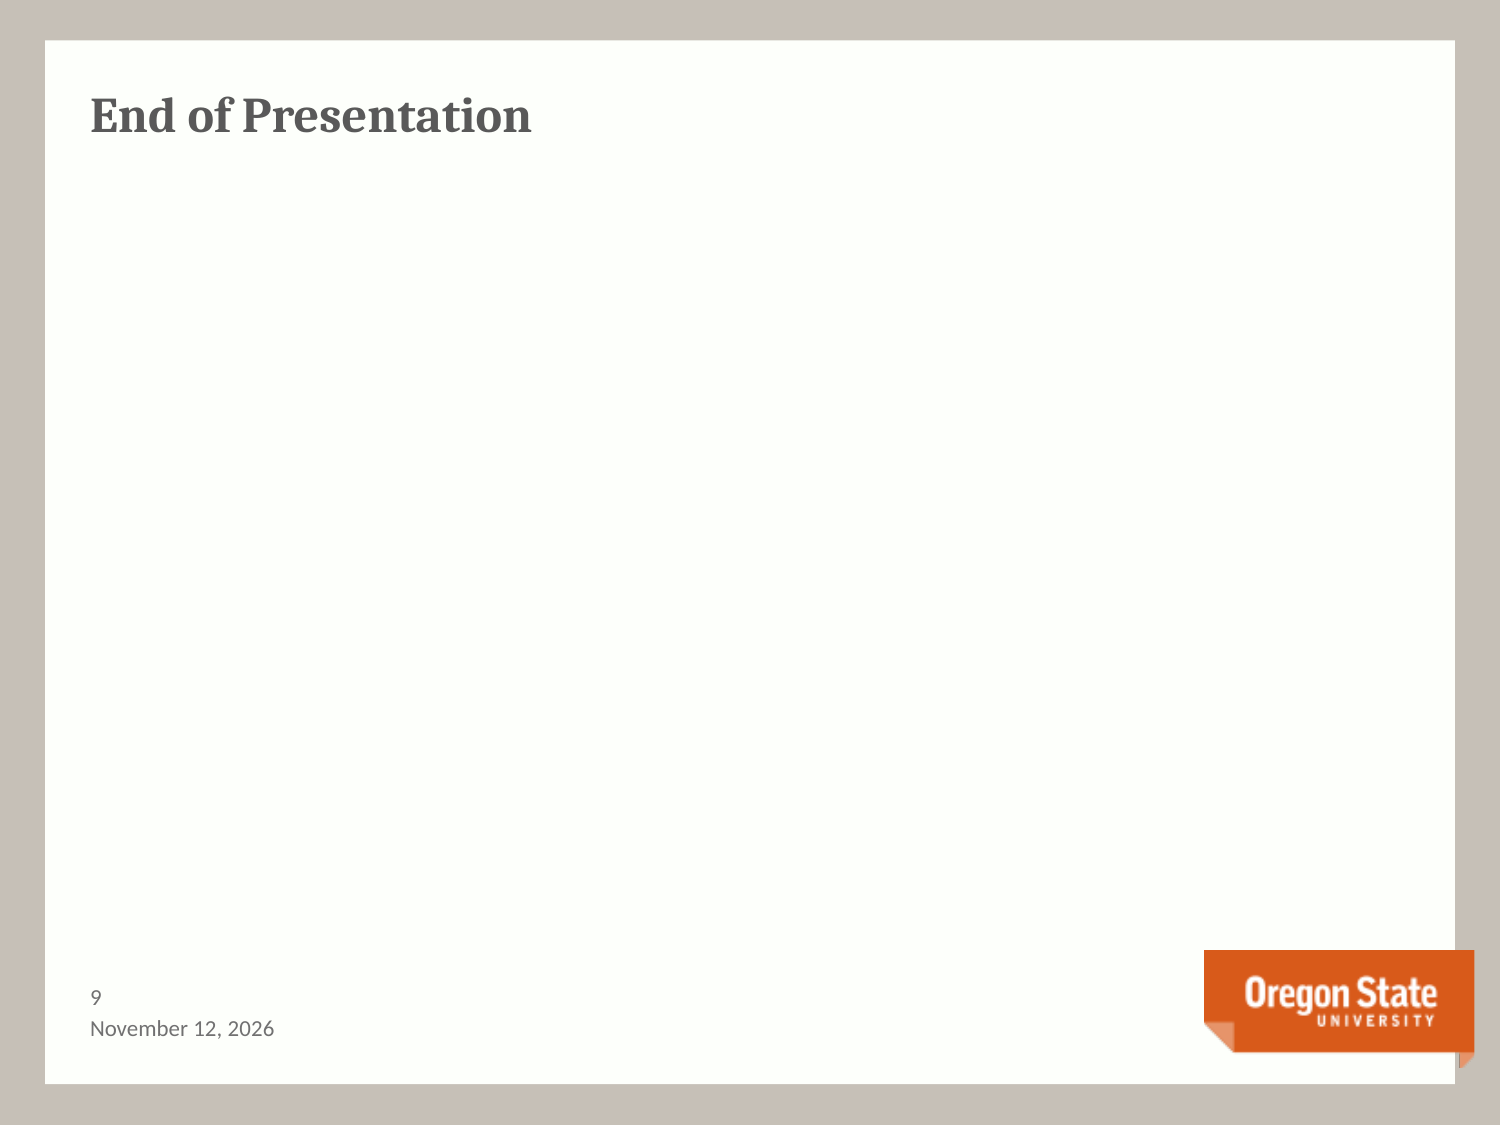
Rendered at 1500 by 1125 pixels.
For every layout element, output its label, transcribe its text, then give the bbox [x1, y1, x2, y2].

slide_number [75, 1012, 375, 1043]
title End of Presentation [75, 75, 1425, 188]
slide_number 8 [75, 982, 135, 1013]
